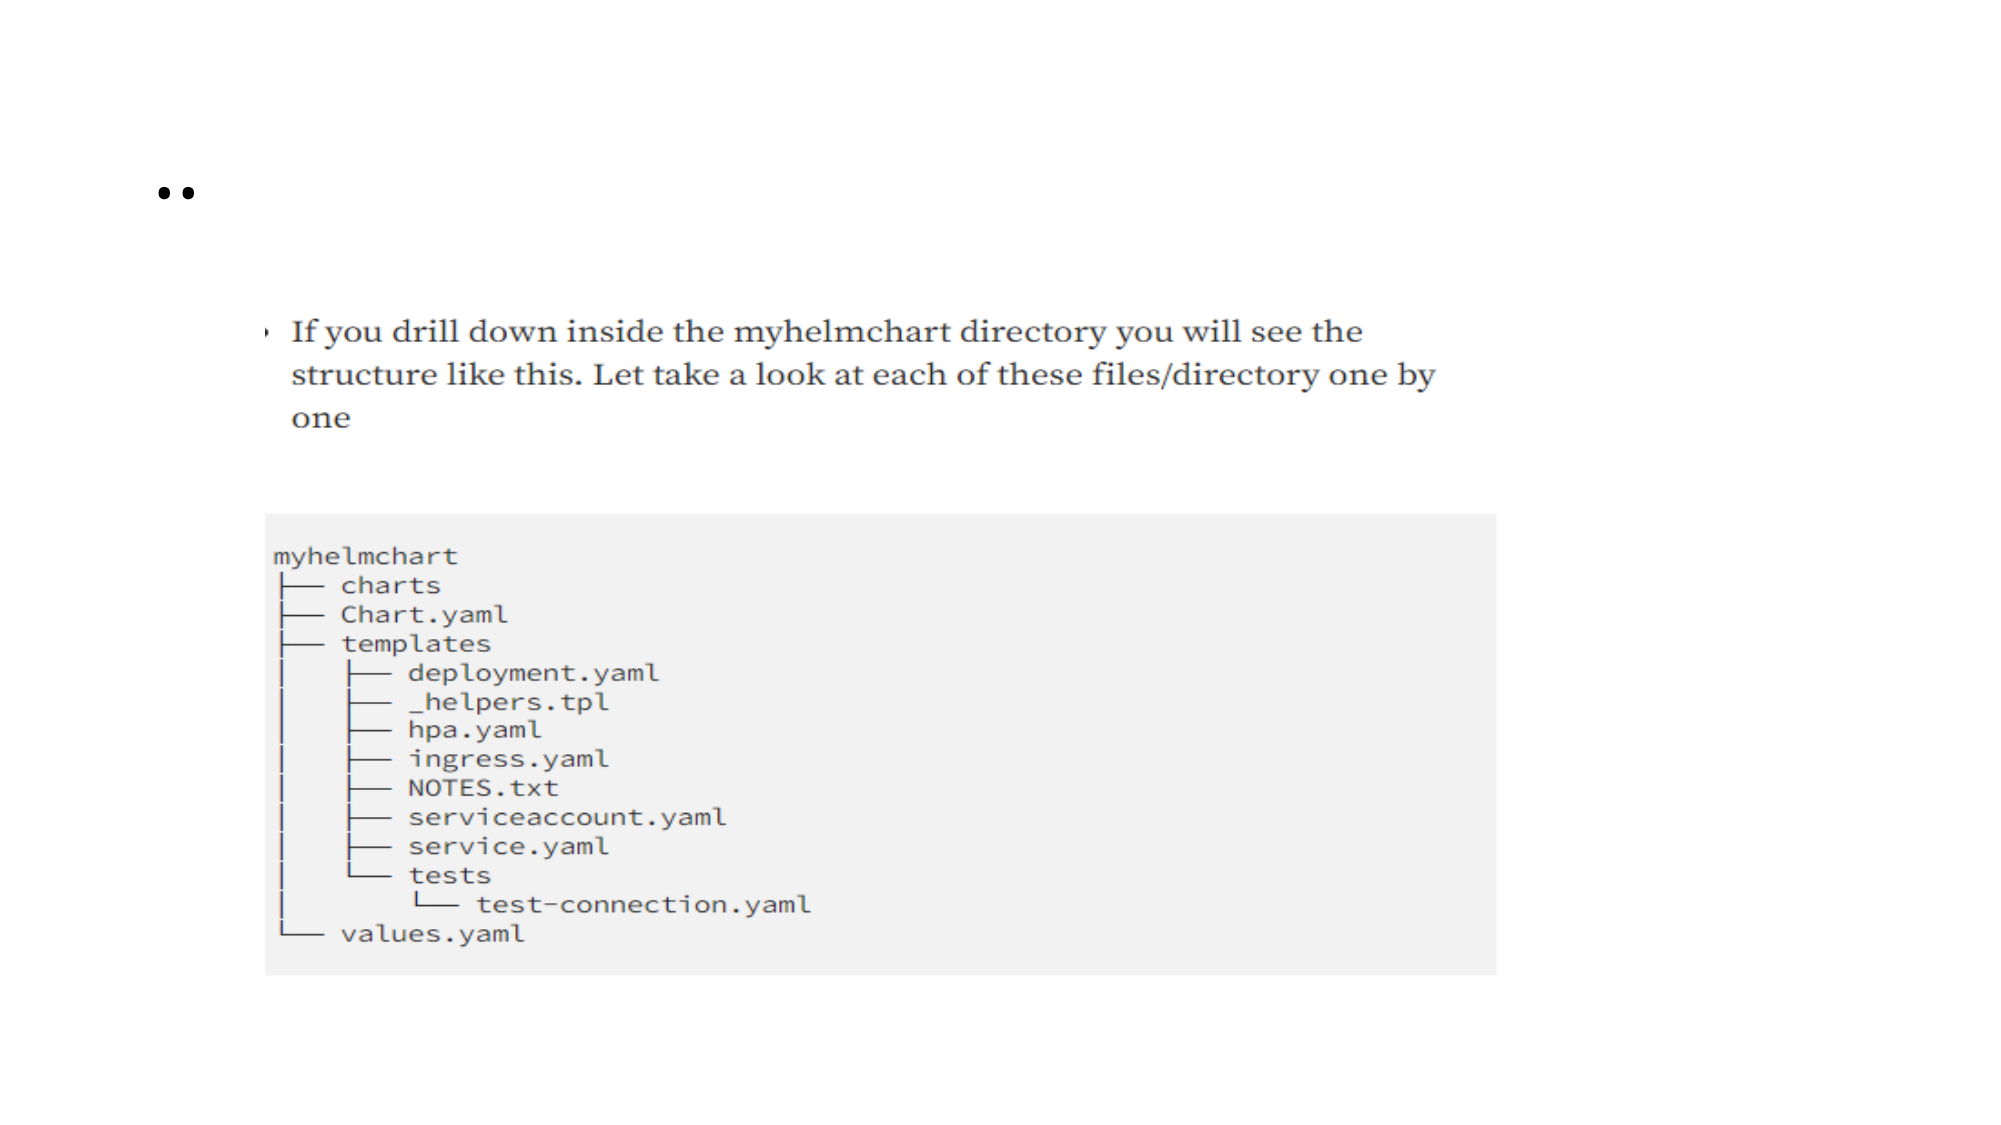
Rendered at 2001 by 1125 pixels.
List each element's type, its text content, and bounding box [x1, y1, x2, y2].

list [265, 299, 1535, 1014]
title .. [137, 59, 1863, 278]
